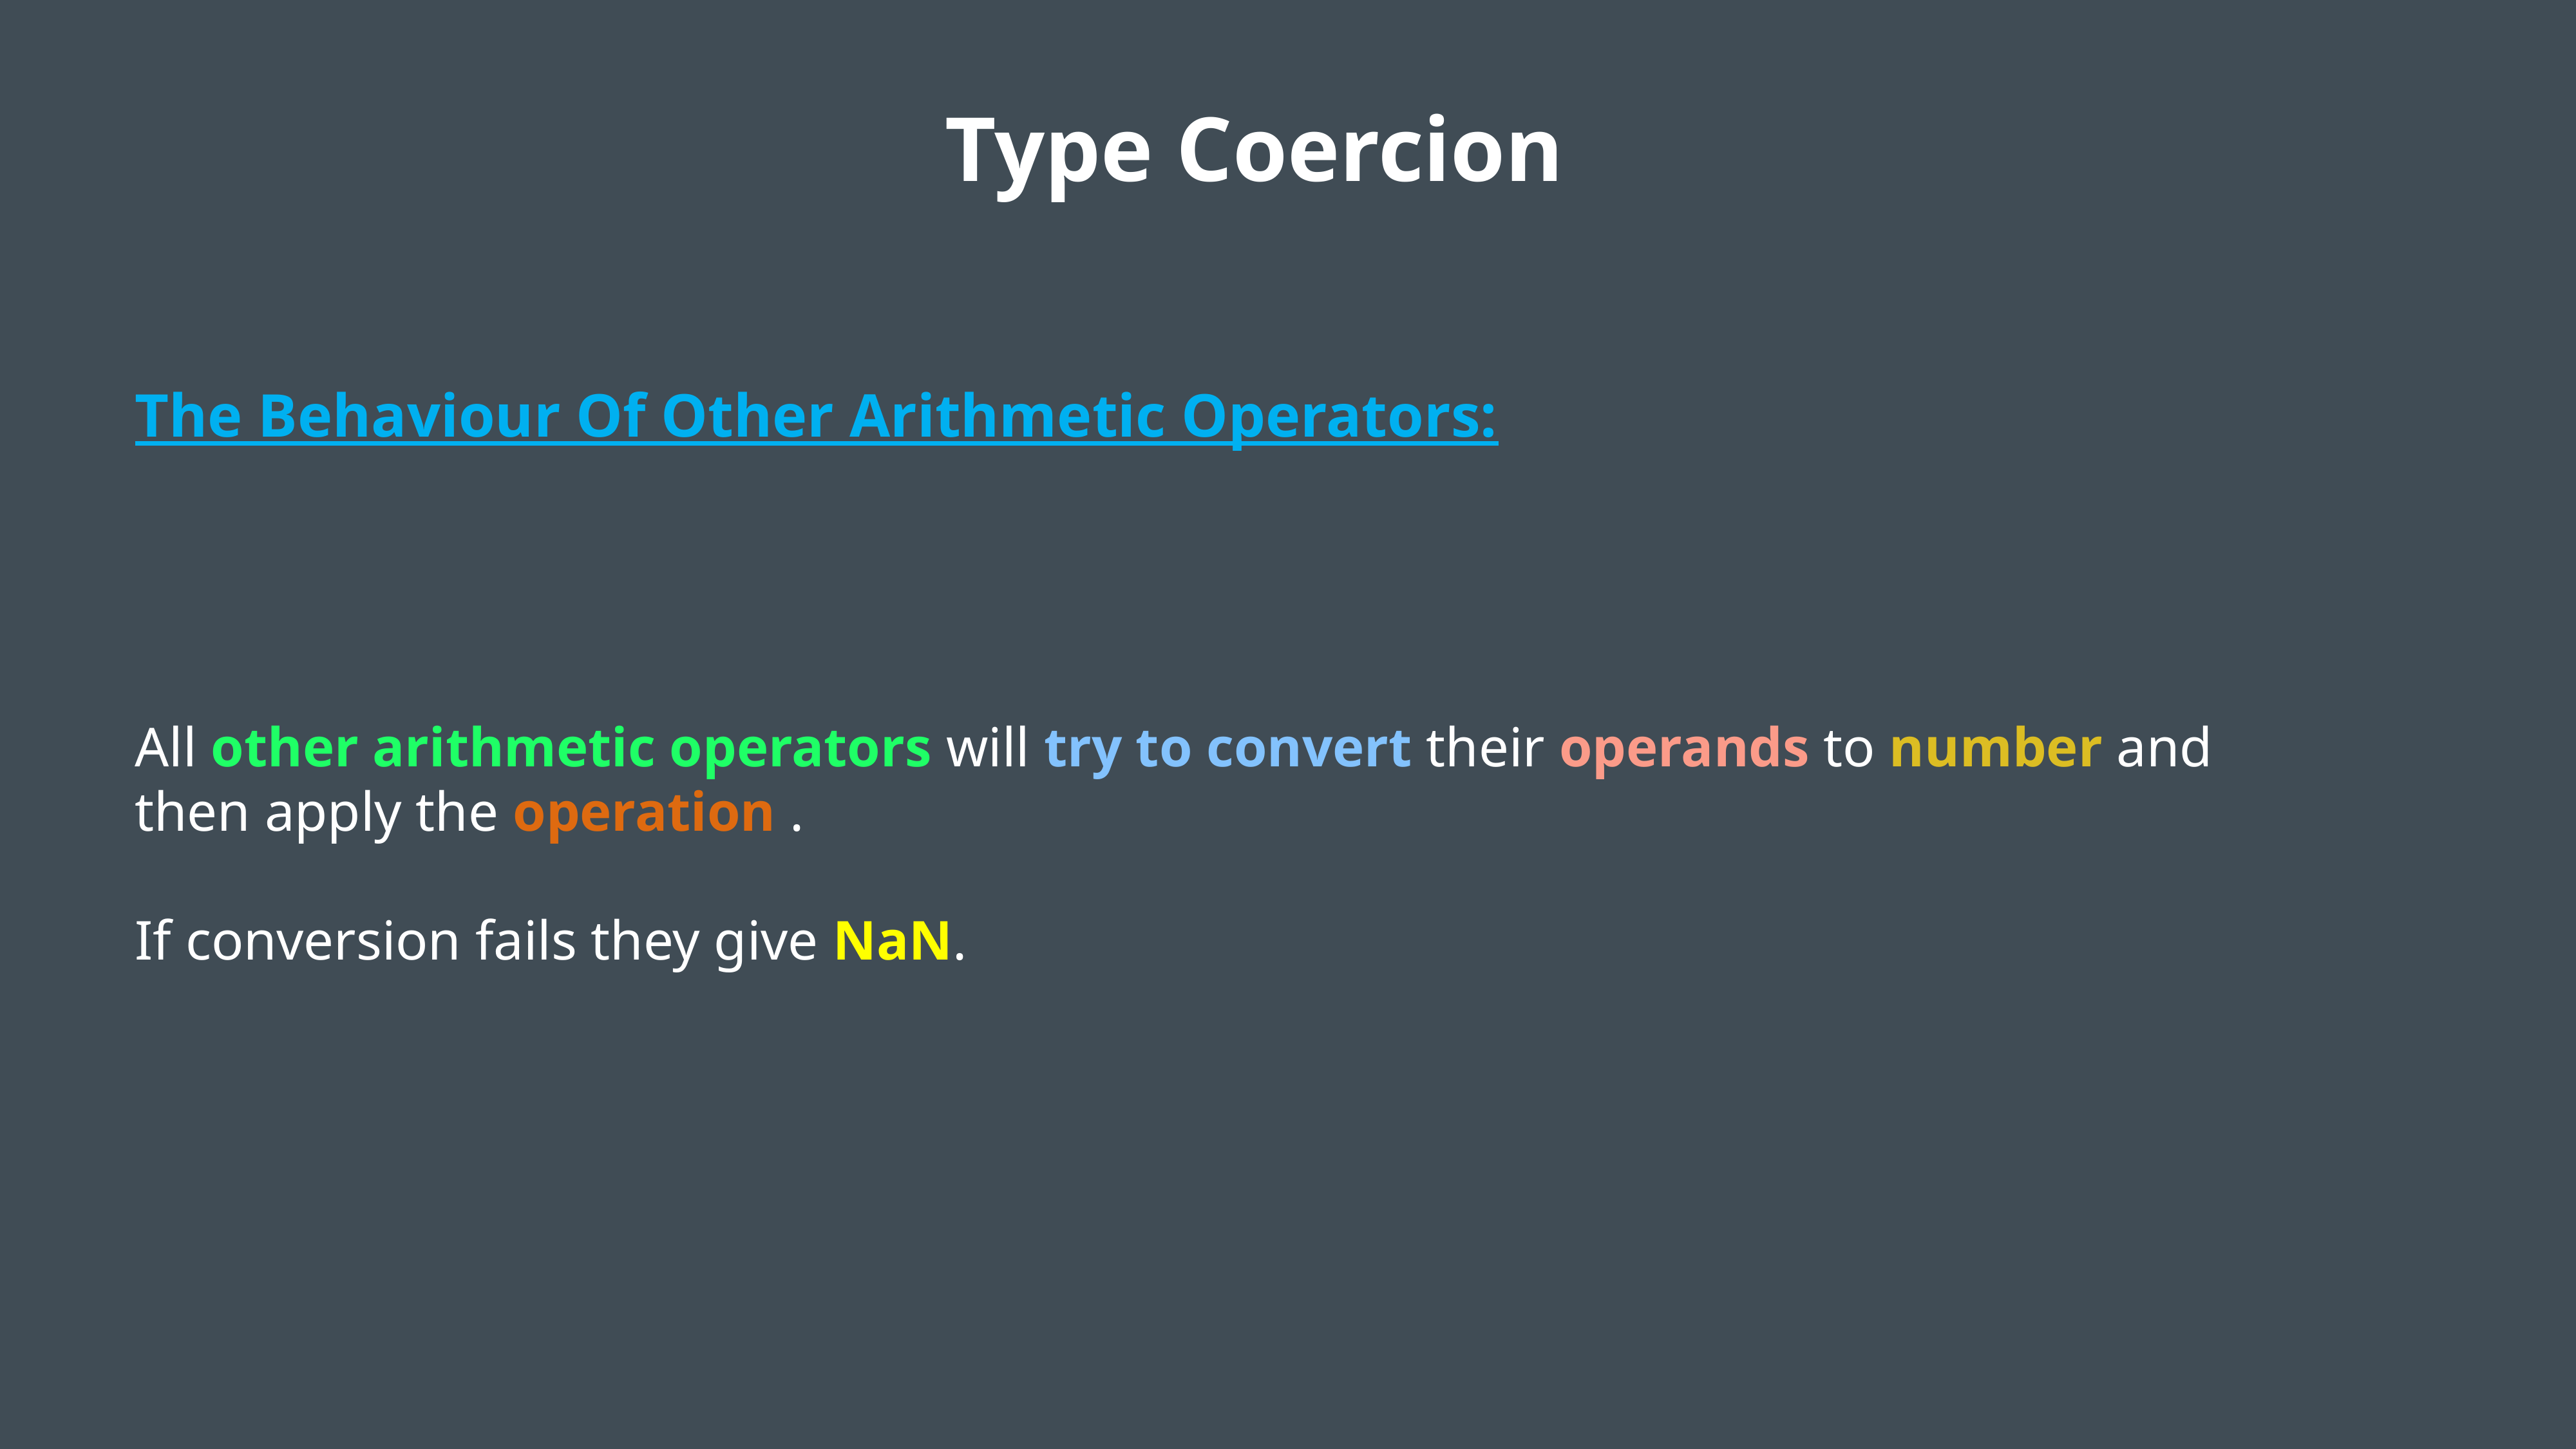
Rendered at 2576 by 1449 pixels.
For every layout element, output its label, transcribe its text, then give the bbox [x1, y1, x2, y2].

text_box Type Coercion [74, 85, 2435, 207]
text_box The Behaviour Of Other Arithmetic Operators: All other arithmetic operators will try to convert their operands to number and then apply the operation . If conversion fails they give NaN. [135, 307, 2244, 1318]
